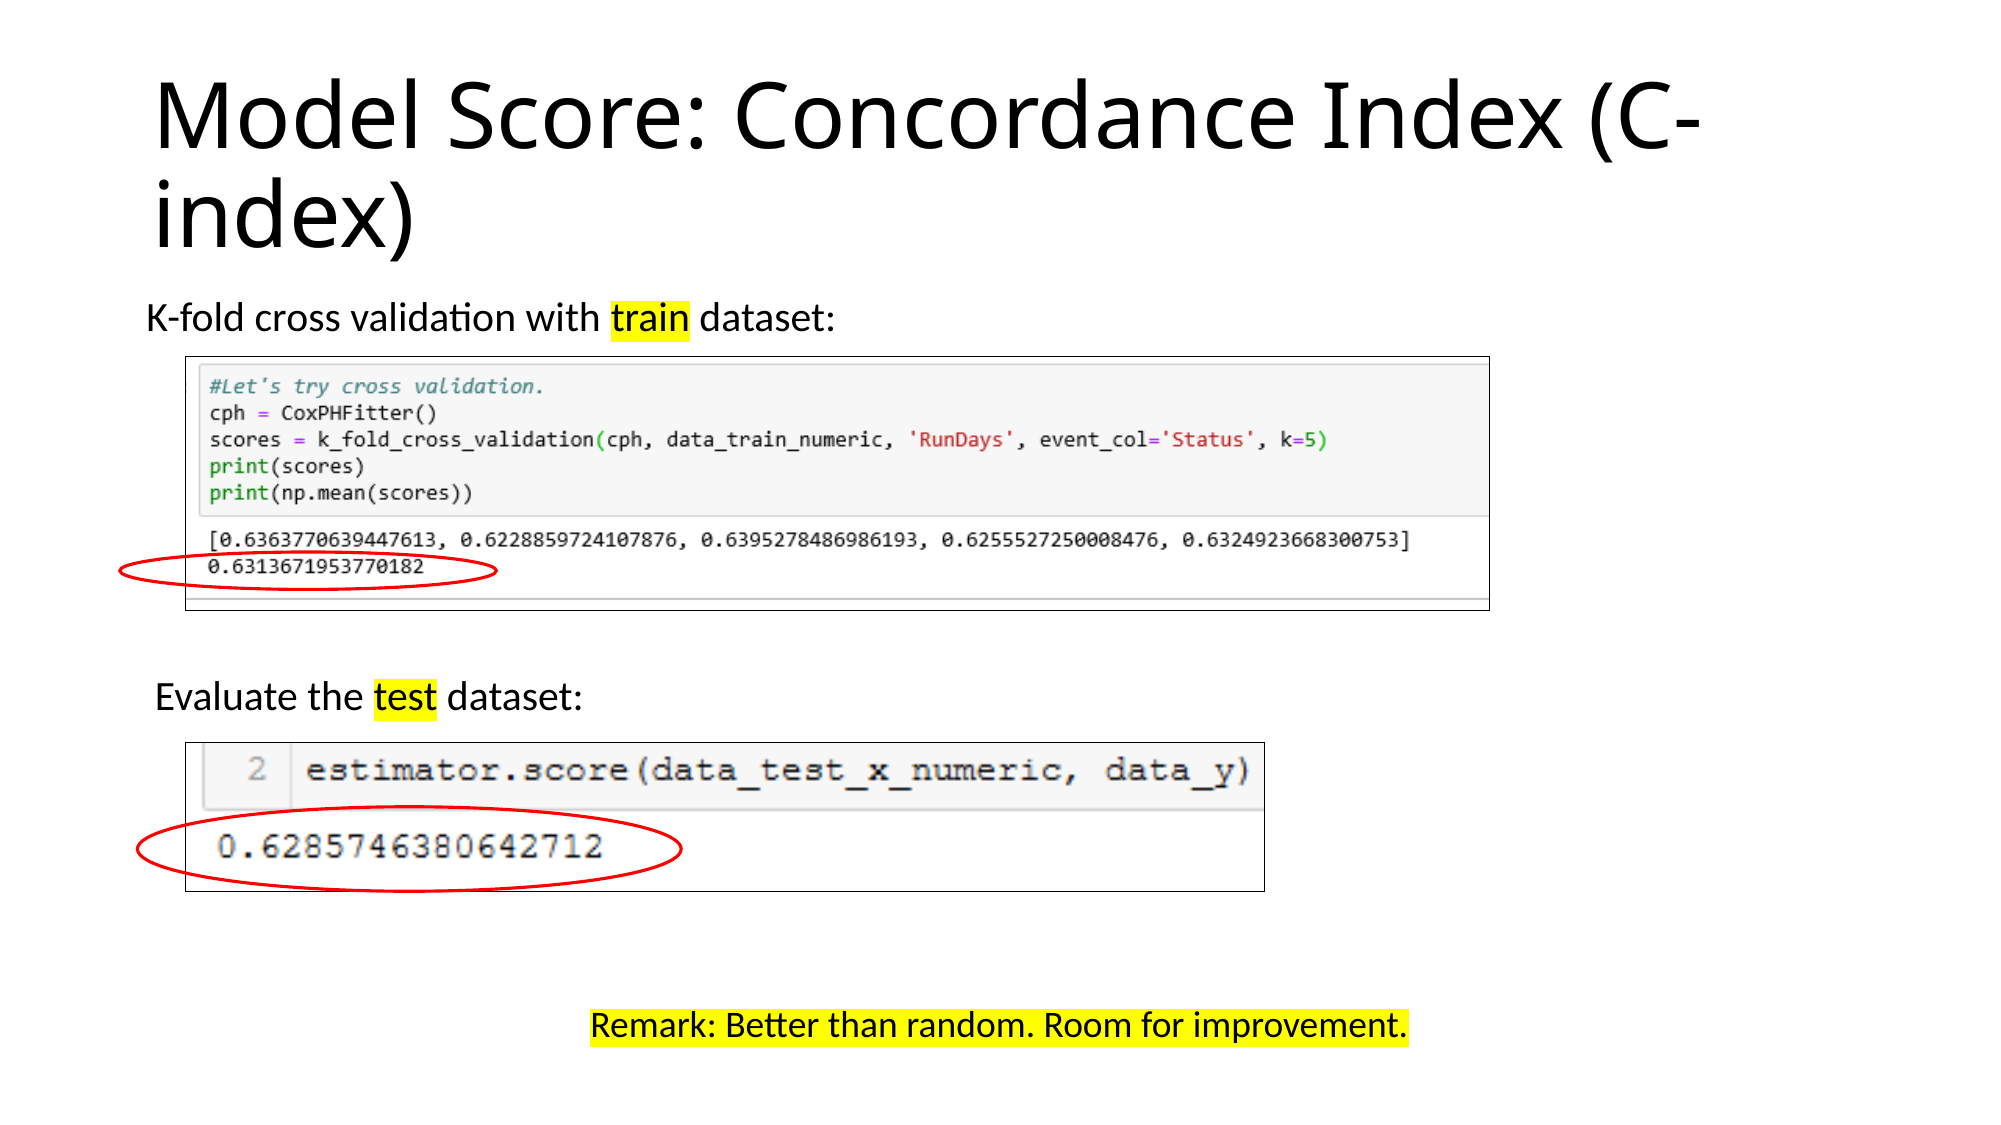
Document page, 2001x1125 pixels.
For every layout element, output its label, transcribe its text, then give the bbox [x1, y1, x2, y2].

text_box Evaluate the test dataset: [140, 661, 609, 727]
text_box Remark: Better than random. Room for improvement. [575, 992, 1425, 1053]
picture [185, 356, 1490, 611]
picture [185, 742, 1265, 892]
text_box [118, 555, 185, 586]
text_box [136, 824, 185, 874]
text_box K-fold cross validation with train dataset: [131, 282, 861, 348]
title Model Score: Concordance Index (C-index) [137, 59, 1863, 278]
